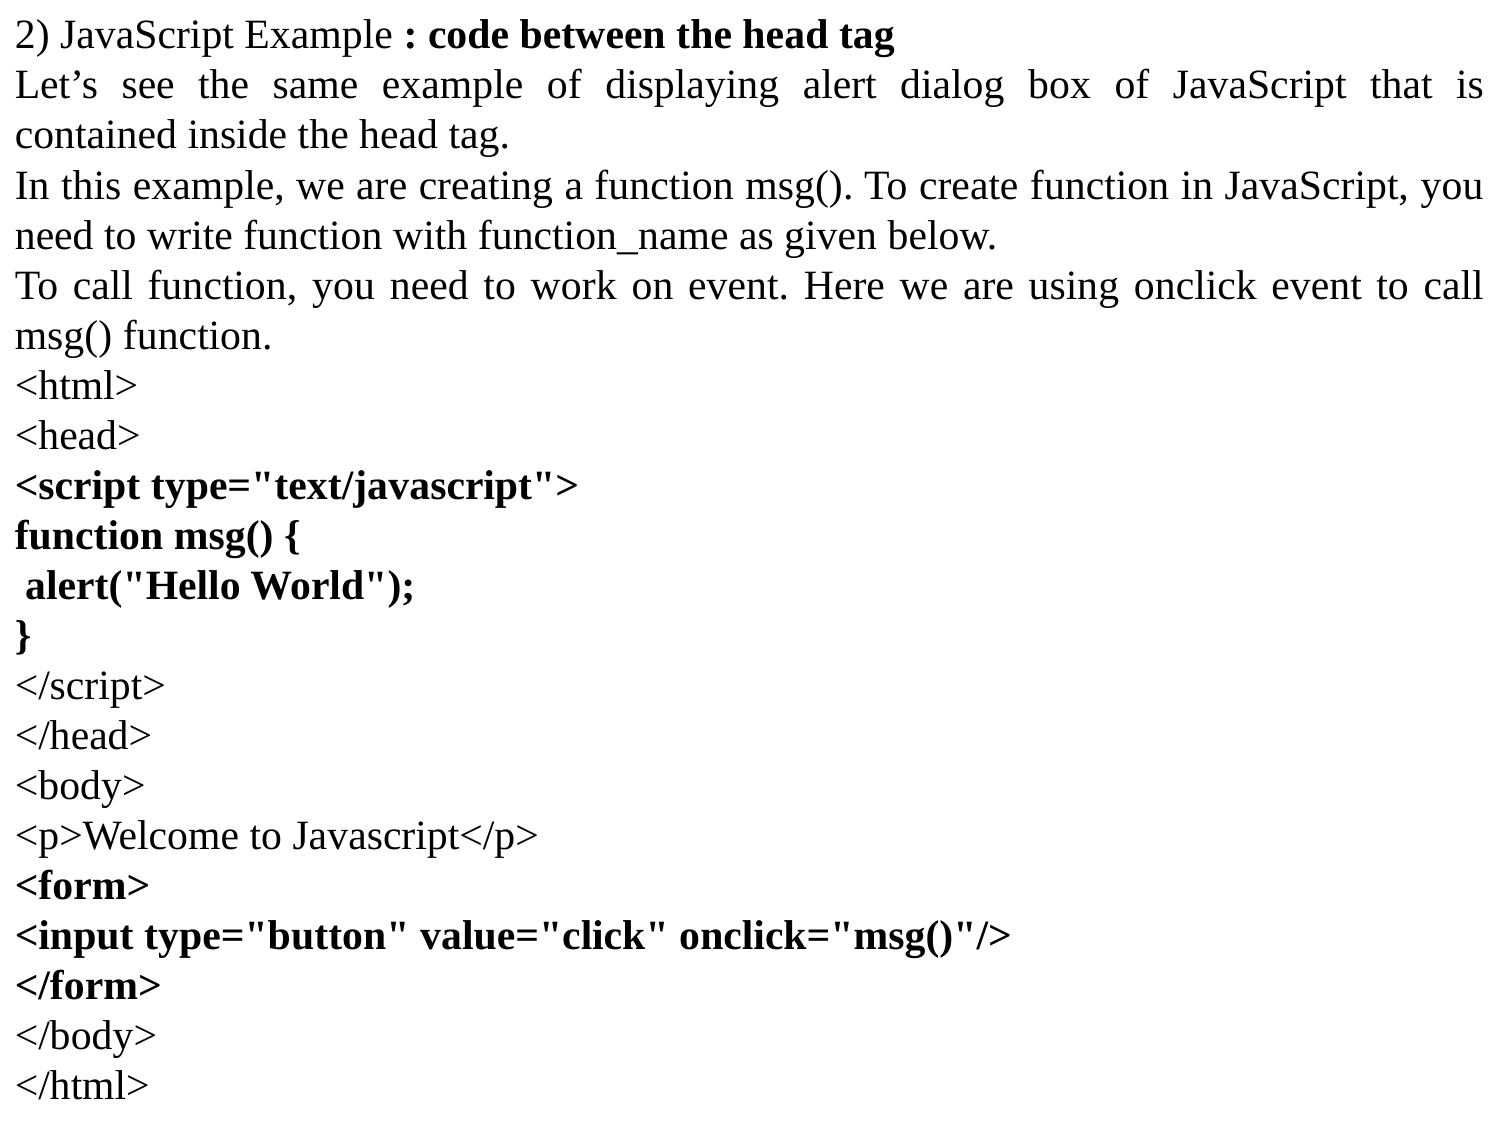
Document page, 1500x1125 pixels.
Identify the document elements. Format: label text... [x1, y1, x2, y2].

text_box 2) JavaScript Example : code between the head tag Let’s see the same example of displaying alert dialog box of JavaScript that is contained inside the head tag. In this example, we are creating a function msg(). To create function in JavaScript, you need to write function with function_name as given below. To call function, you need to work on event. Here we are using onclick event to call msg() function. <html> <head> <script type="text/javascript"> function msg() { alert("Hello World"); } </script> </head> <body> <p>Welcome to Javascript</p> <form> <input type="button" value="click" onclick="msg()"/> </form> </body> </html> [0, 0, 1500, 1116]
